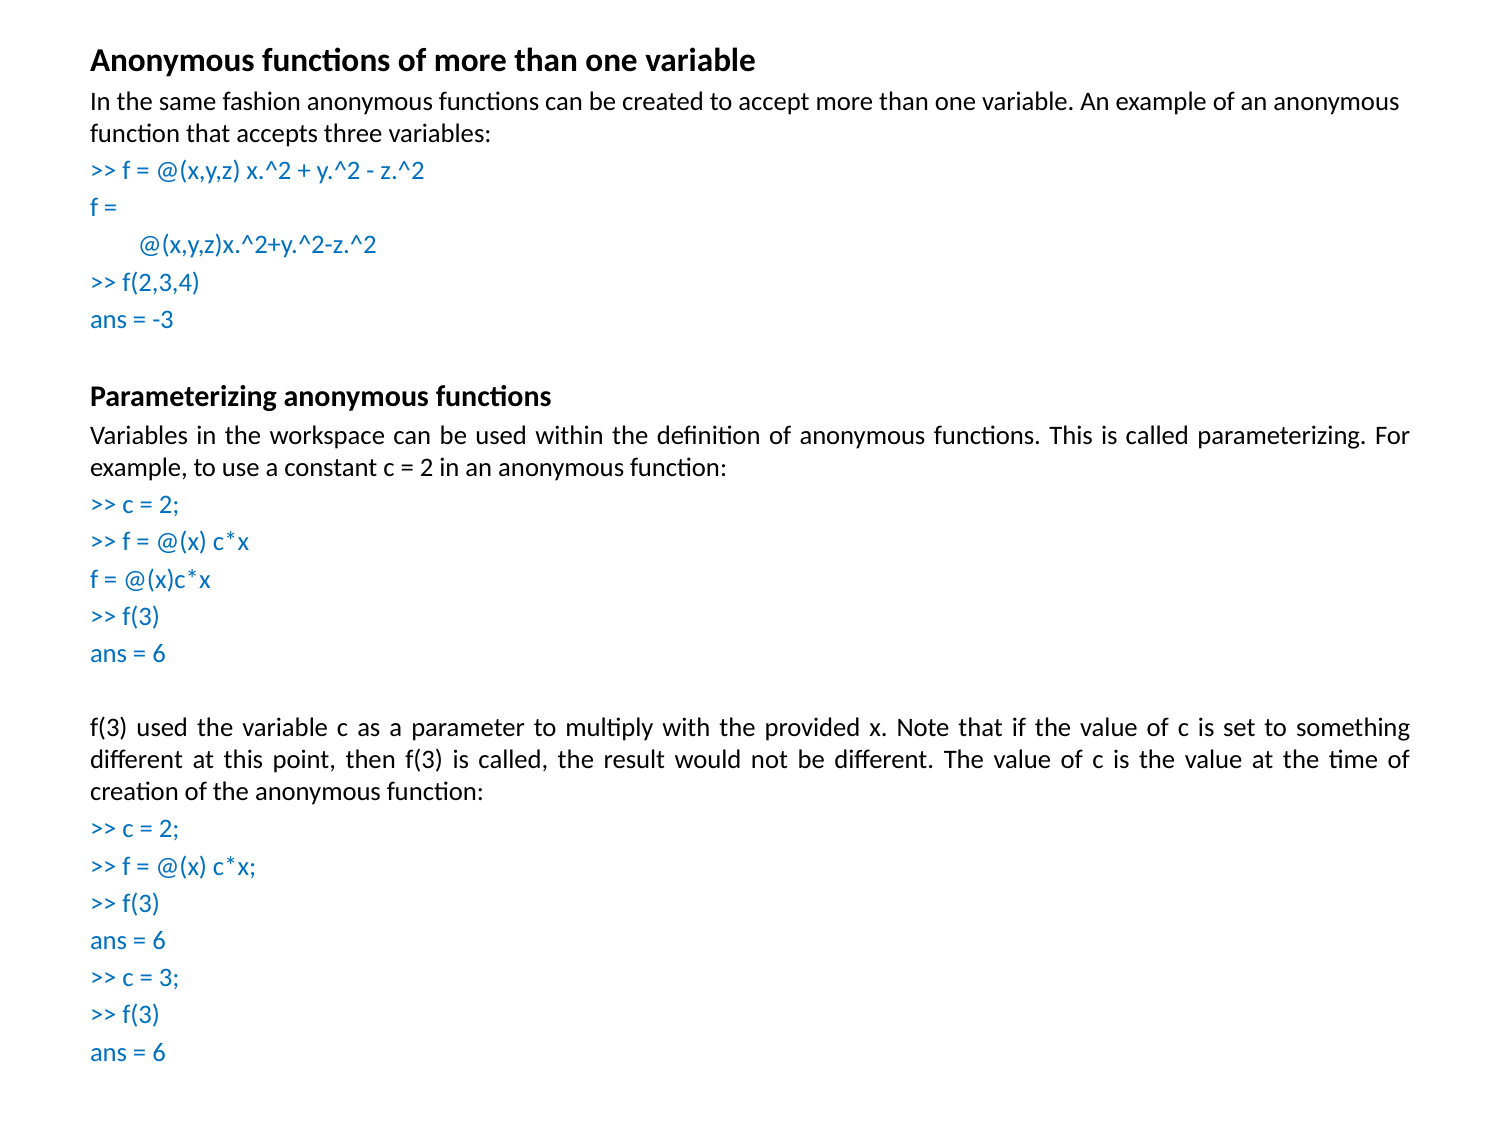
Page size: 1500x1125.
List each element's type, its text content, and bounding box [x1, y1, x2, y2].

list Anonymous functions of more than one variable In the same fashion anonymous functions can be created to accept more than one variable. An example of an anonymous function that accepts three variables: >> f = @(x,y,z) x.^2 + y.^2 - z.^2 f = @(x,y,z)x.^2+y.^2-z.^2 >> f(2,3,4) ans = -3 Parameterizing anonymous functions Variables in the workspace can be used within the definition of anonymous functions. This is called parameterizing. For example, to use a constant c = 2 in an anonymous function: >> c = 2; >> f = @(x) c*x f = @(x)c*x >> f(3) ans = 6 f(3) used the variable c as a parameter to multiply with the provided x. Note that if the value of c is set to something different at this point, then f(3) is called, the result would not be different. The value of c is the value at the time of creation of the anonymous function: >> c = 2; >> f = @(x) c*x; >> f(3) ans = 6 >> c = 3; >> f(3) ans = 6 [75, 30, 1425, 1083]
